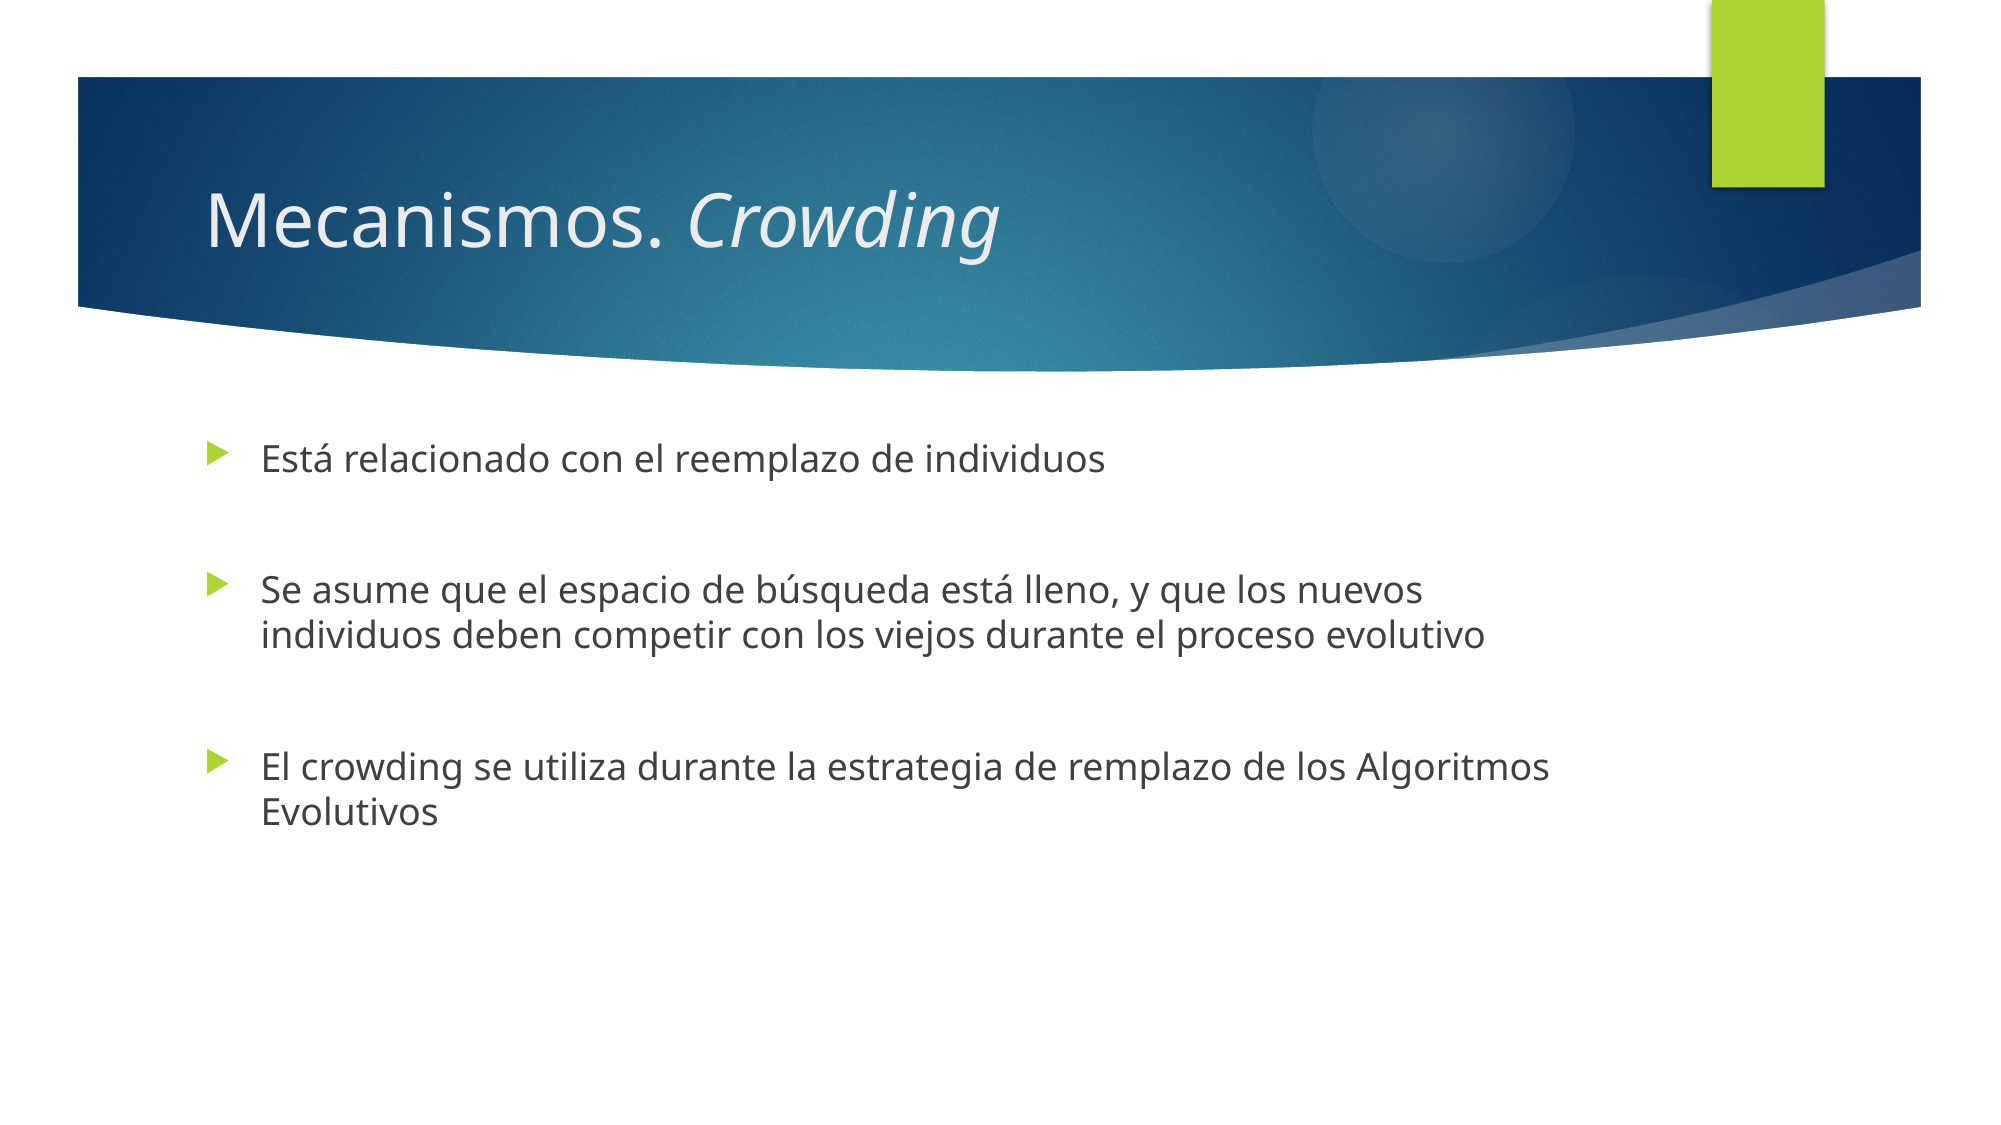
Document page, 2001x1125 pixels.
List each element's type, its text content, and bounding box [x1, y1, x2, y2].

list Está relacionado con el reemplazo de individuos Se asume que el espacio de búsqueda está lleno, y que los nuevos individuos deben competir con los viejos durante el proceso evolutivo El crowding se utiliza durante la estrategia de remplazo de los Algoritmos Evolutivos [189, 427, 1627, 988]
title Mecanismos. Crowding [189, 159, 1627, 276]
